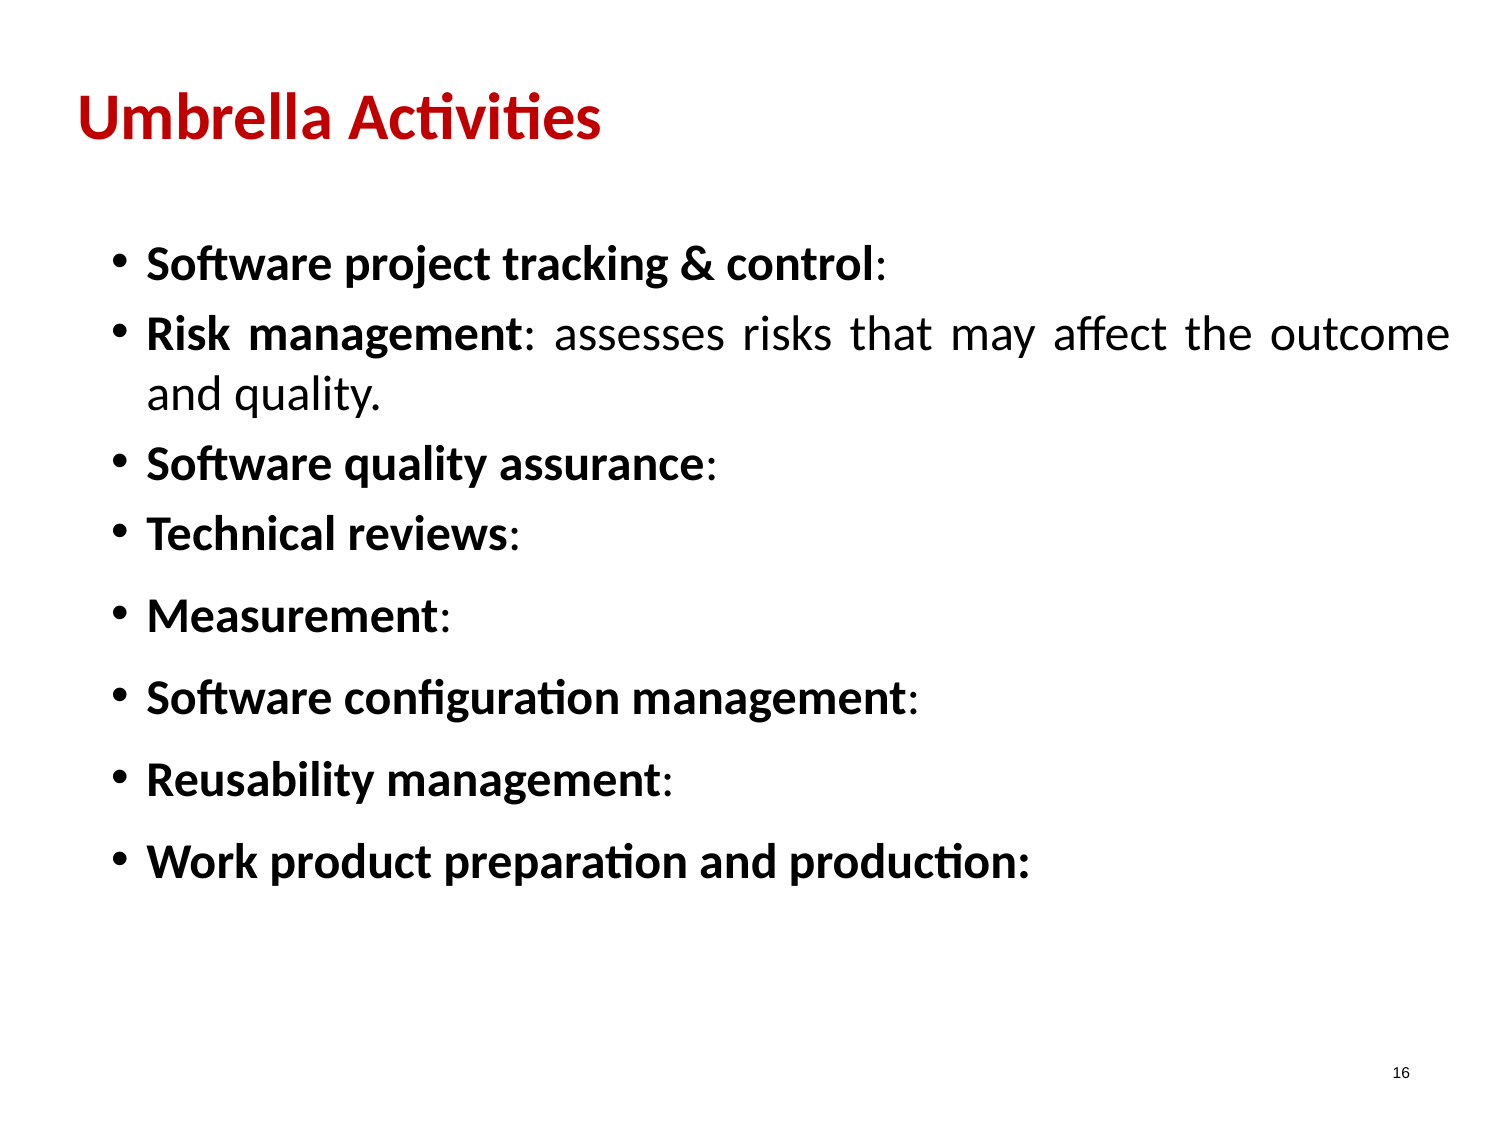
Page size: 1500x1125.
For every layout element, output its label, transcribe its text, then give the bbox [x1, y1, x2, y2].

list Software project tracking & control: Risk management: assesses risks that may affect the outcome and quality. Software quality assurance: Technical reviews: Measurement: Software configuration management: Reusability management: Work product preparation and production: [99, 224, 1463, 872]
title Umbrella Activities [62, 75, 1288, 150]
slide_number 16 [1074, 1042, 1425, 1103]
